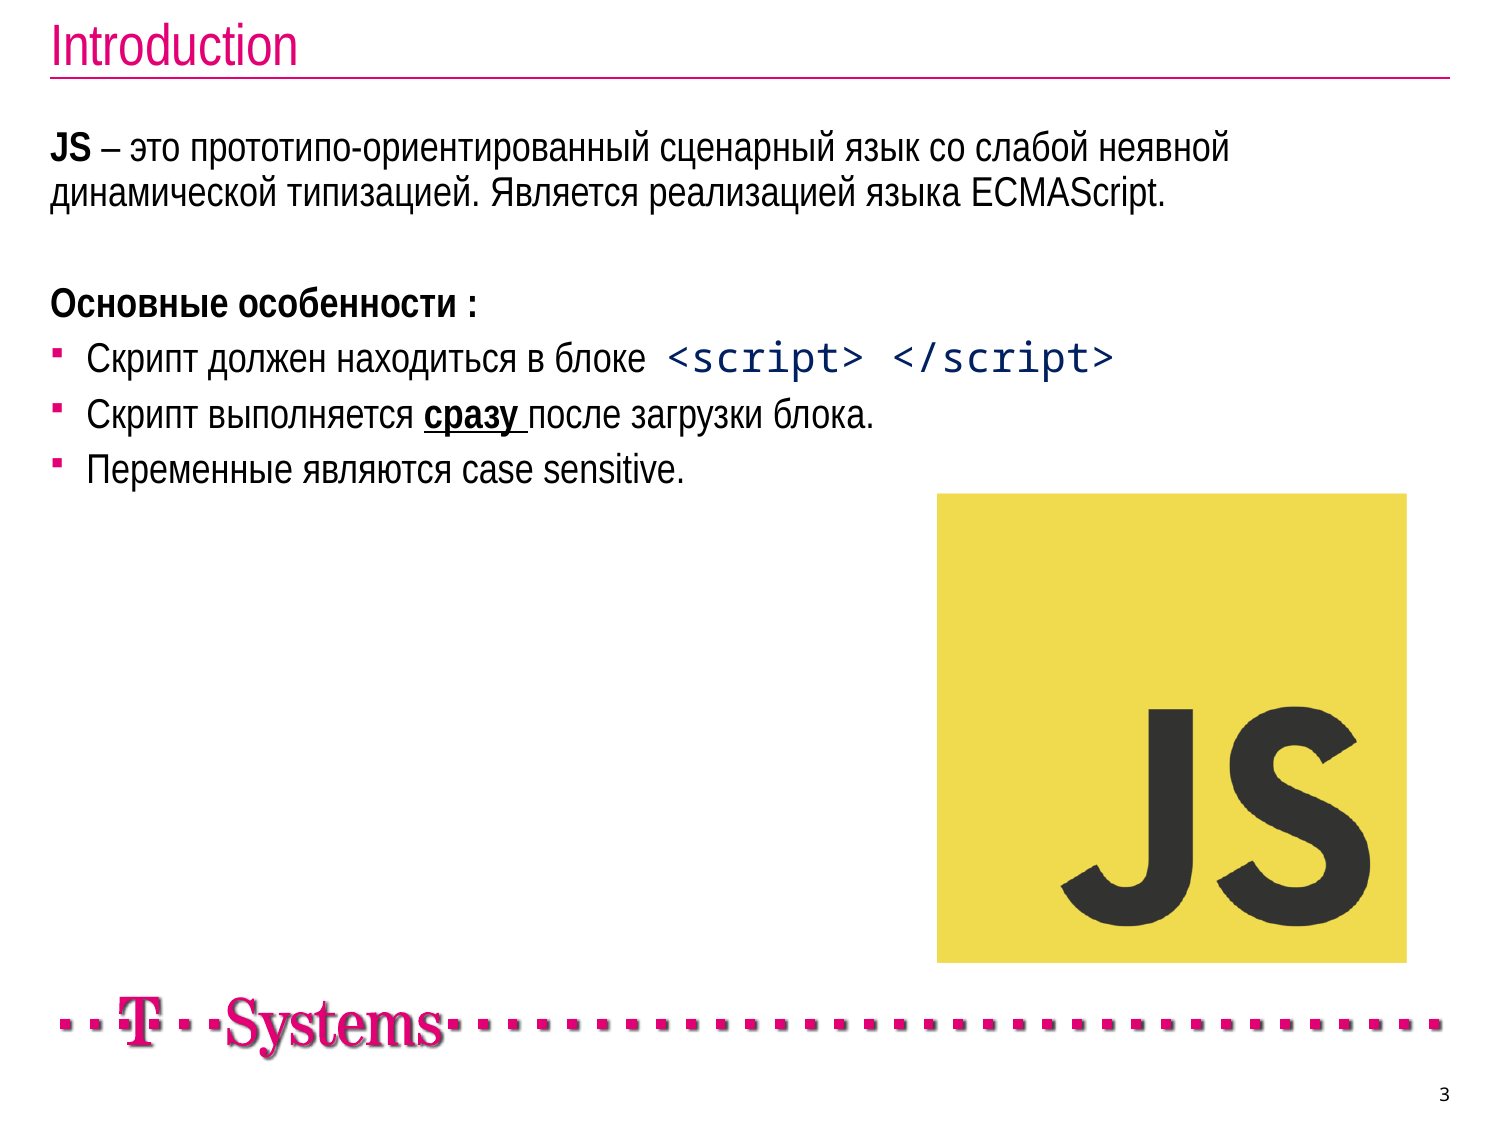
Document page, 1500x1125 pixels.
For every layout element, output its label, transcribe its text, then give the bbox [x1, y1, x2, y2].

title Introduction [50, 14, 1450, 91]
slide_number 3 [1361, 1082, 1451, 1107]
picture [937, 493, 1407, 963]
list JS – это прототипо-ориентированный сценарный язык со слабой неявной динамической типизацией. Является реализацией языка ECMAScript. Основные особенности : Скрипт должен находиться в блоке <script> </script> Скрипт выполняется сразу после загрузки блока. Переменные являются case sensitive. [49, 125, 1450, 988]
